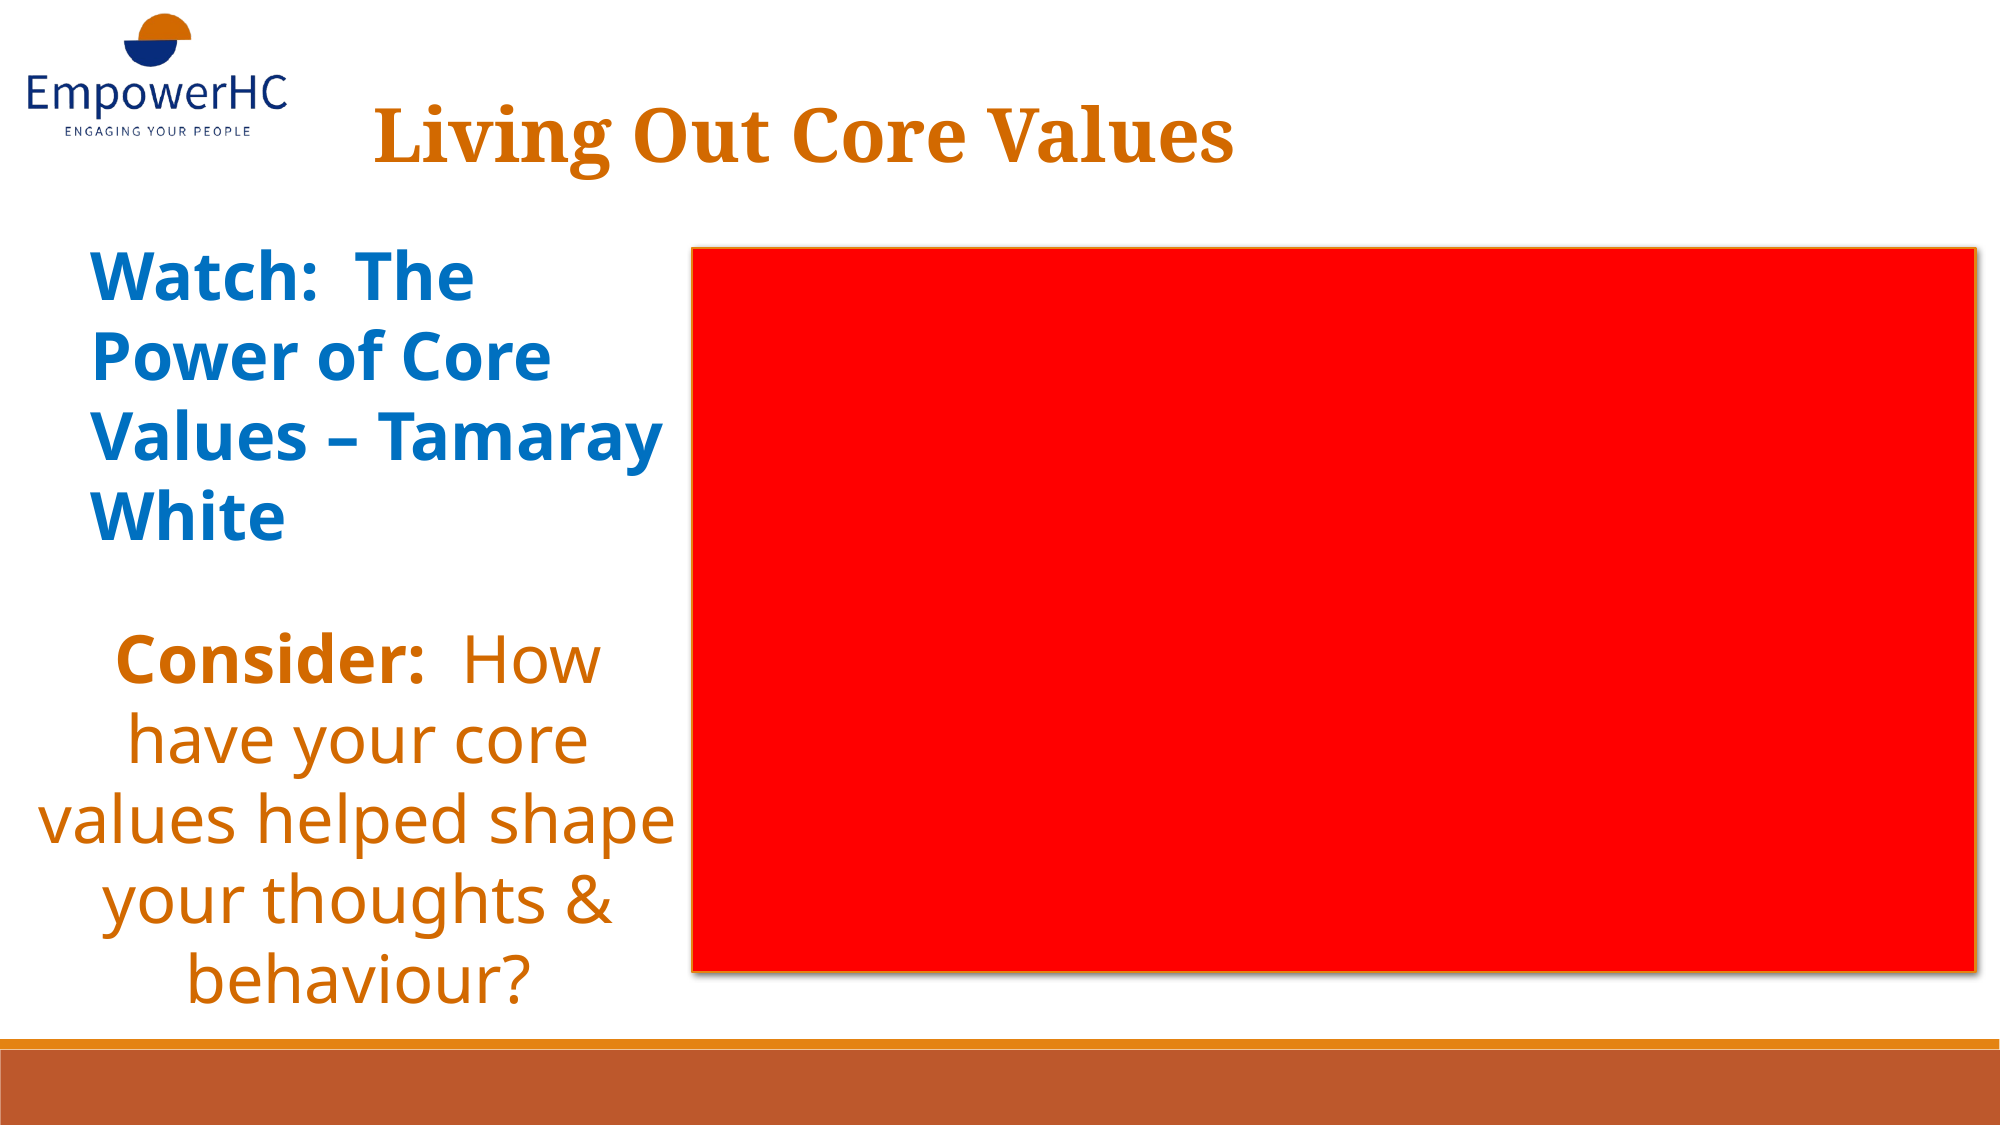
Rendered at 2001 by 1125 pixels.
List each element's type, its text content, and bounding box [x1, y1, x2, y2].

text_box Living Out Core Values [358, 79, 1735, 185]
picture [0, 0, 359, 162]
text_box Consider: How have your core values helped shape your thoughts & behaviour? [22, 609, 695, 1025]
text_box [691, 247, 1977, 973]
text_box Watch: The Power of Core Values – Tamaray White [75, 226, 692, 561]
